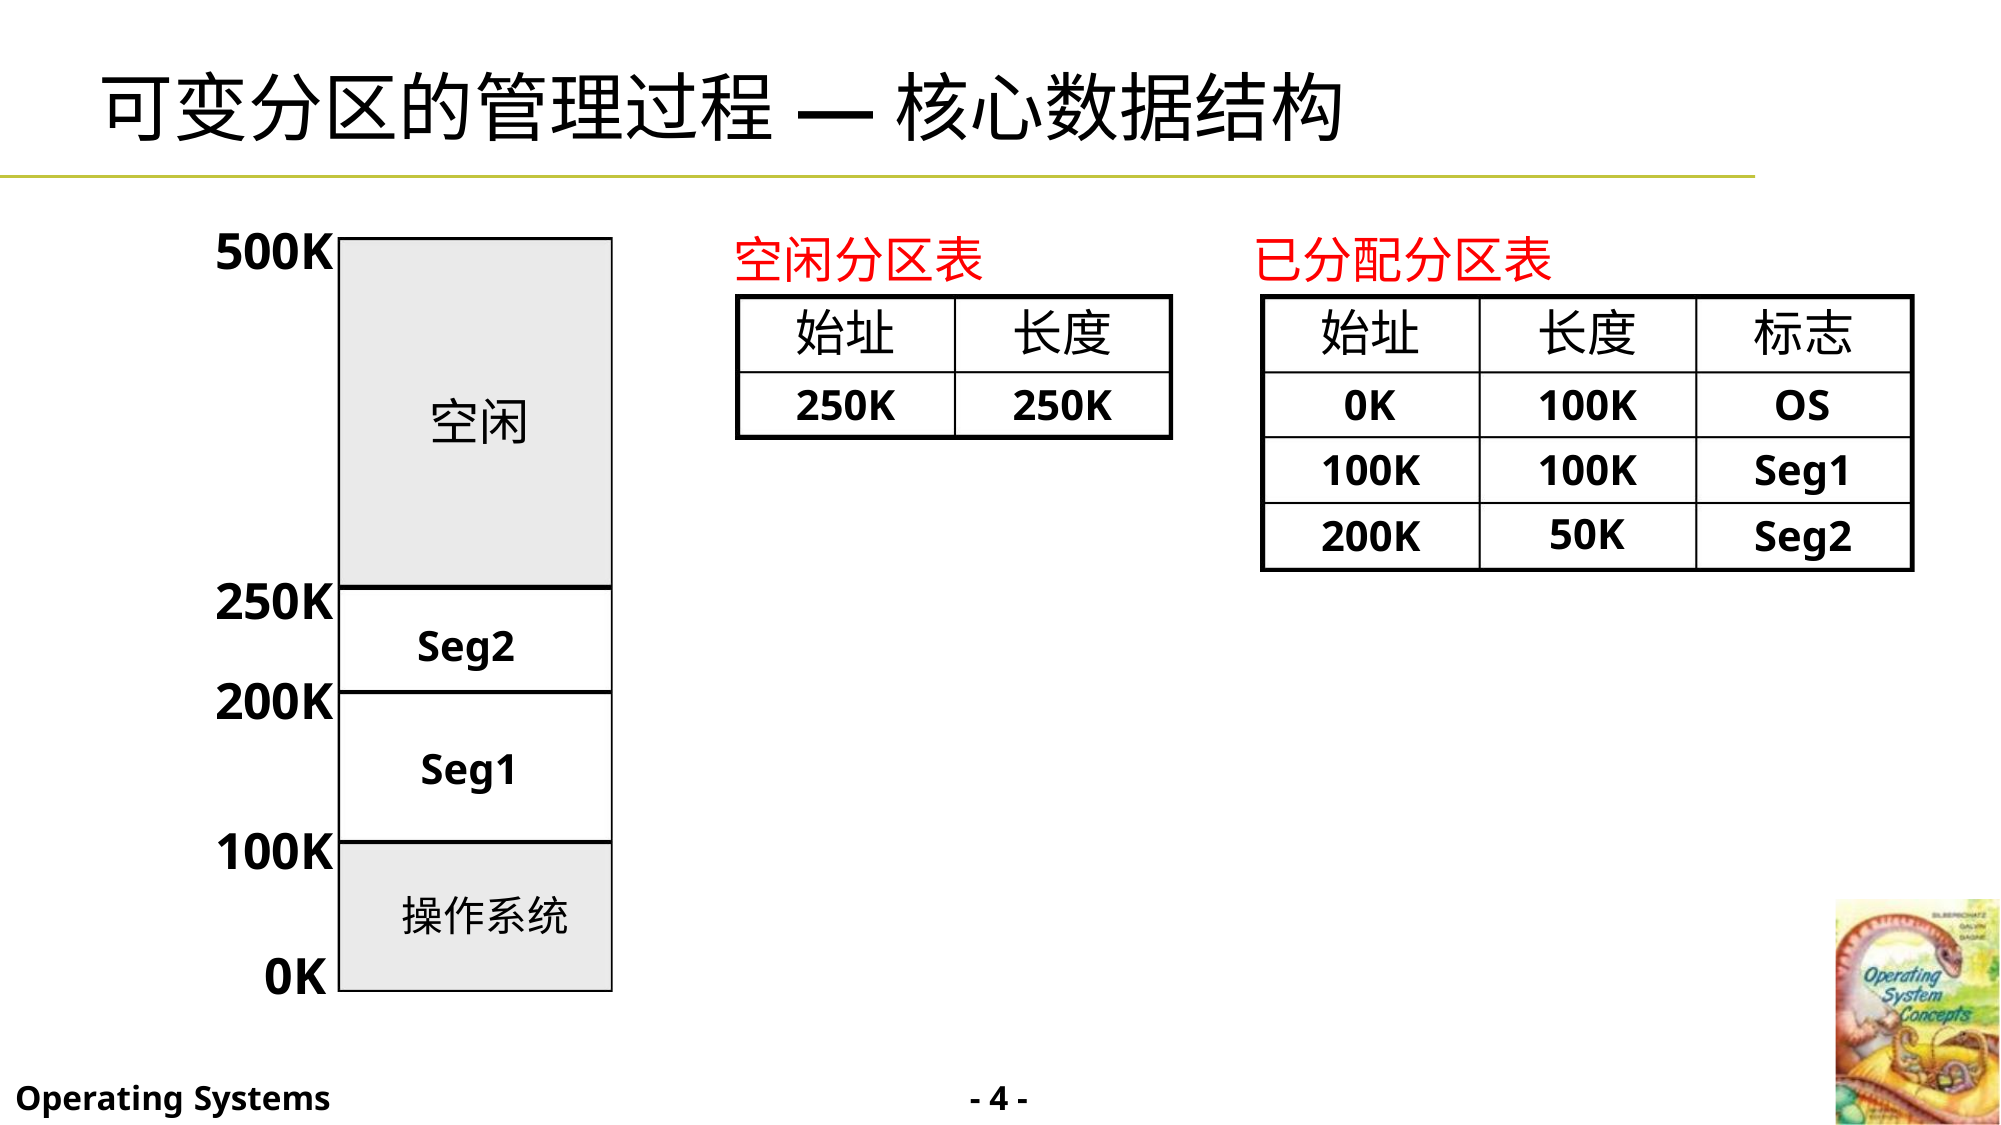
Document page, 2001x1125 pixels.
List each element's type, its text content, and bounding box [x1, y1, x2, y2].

text_box Operating Systems [15, 1079, 335, 1117]
text_box 长度 100K 100K 50K [1537, 310, 1704, 559]
text_box [1835, 899, 2000, 1125]
text_box [410, 940, 613, 993]
text_box 长度 [1012, 310, 1188, 362]
text_box [1260, 294, 1915, 572]
text_box Seg2 Seg1 [416, 622, 583, 793]
text_box [735, 362, 1174, 440]
text_box 操作系统 [401, 897, 632, 940]
text_box - 4 - [970, 1079, 1080, 1117]
text_box 250K [1012, 382, 1175, 430]
text_box Seg1 Seg2 [1754, 447, 1917, 561]
text_box 250K [795, 382, 959, 430]
text_box [337, 237, 613, 897]
text_box 始址 0K [1320, 310, 1490, 429]
text_box 可变分区的管理过程 — 核心数据结构 [98, 66, 1531, 151]
text_box 100K 200K [1320, 447, 1484, 561]
text_box 空闲分区表 始址 [733, 238, 1060, 362]
text_box 100K 0K [214, 823, 410, 1005]
text_box 标志 OS [1753, 310, 1923, 429]
text_box 空闲 [429, 400, 605, 451]
text_box 500K [214, 223, 410, 280]
text_box 已分配分区表 [1252, 238, 1629, 289]
text_box 250K 200K [214, 573, 410, 730]
text_box [1060, 294, 1174, 310]
